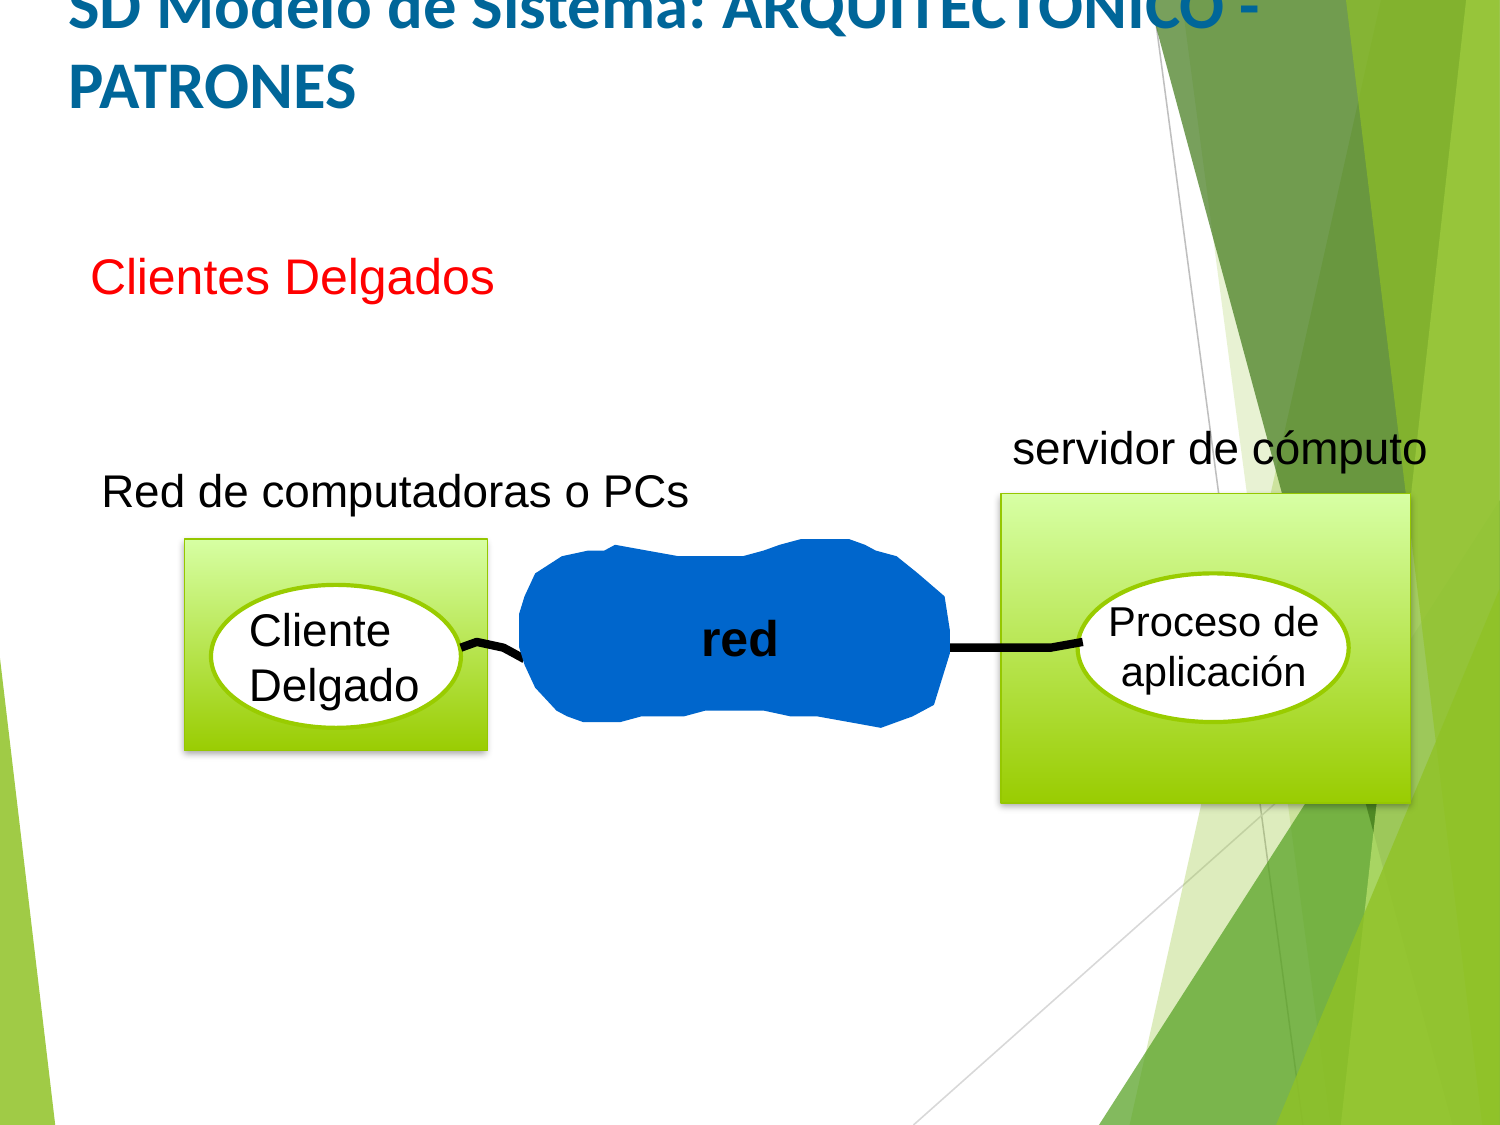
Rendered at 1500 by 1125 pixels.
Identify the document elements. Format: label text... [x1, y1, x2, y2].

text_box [100, 418, 1429, 804]
text_box Clientes Delgados [75, 237, 1417, 338]
text_box SD Modelo de Sistema: Arquitectónico - Patrones [53, 35, 1483, 130]
